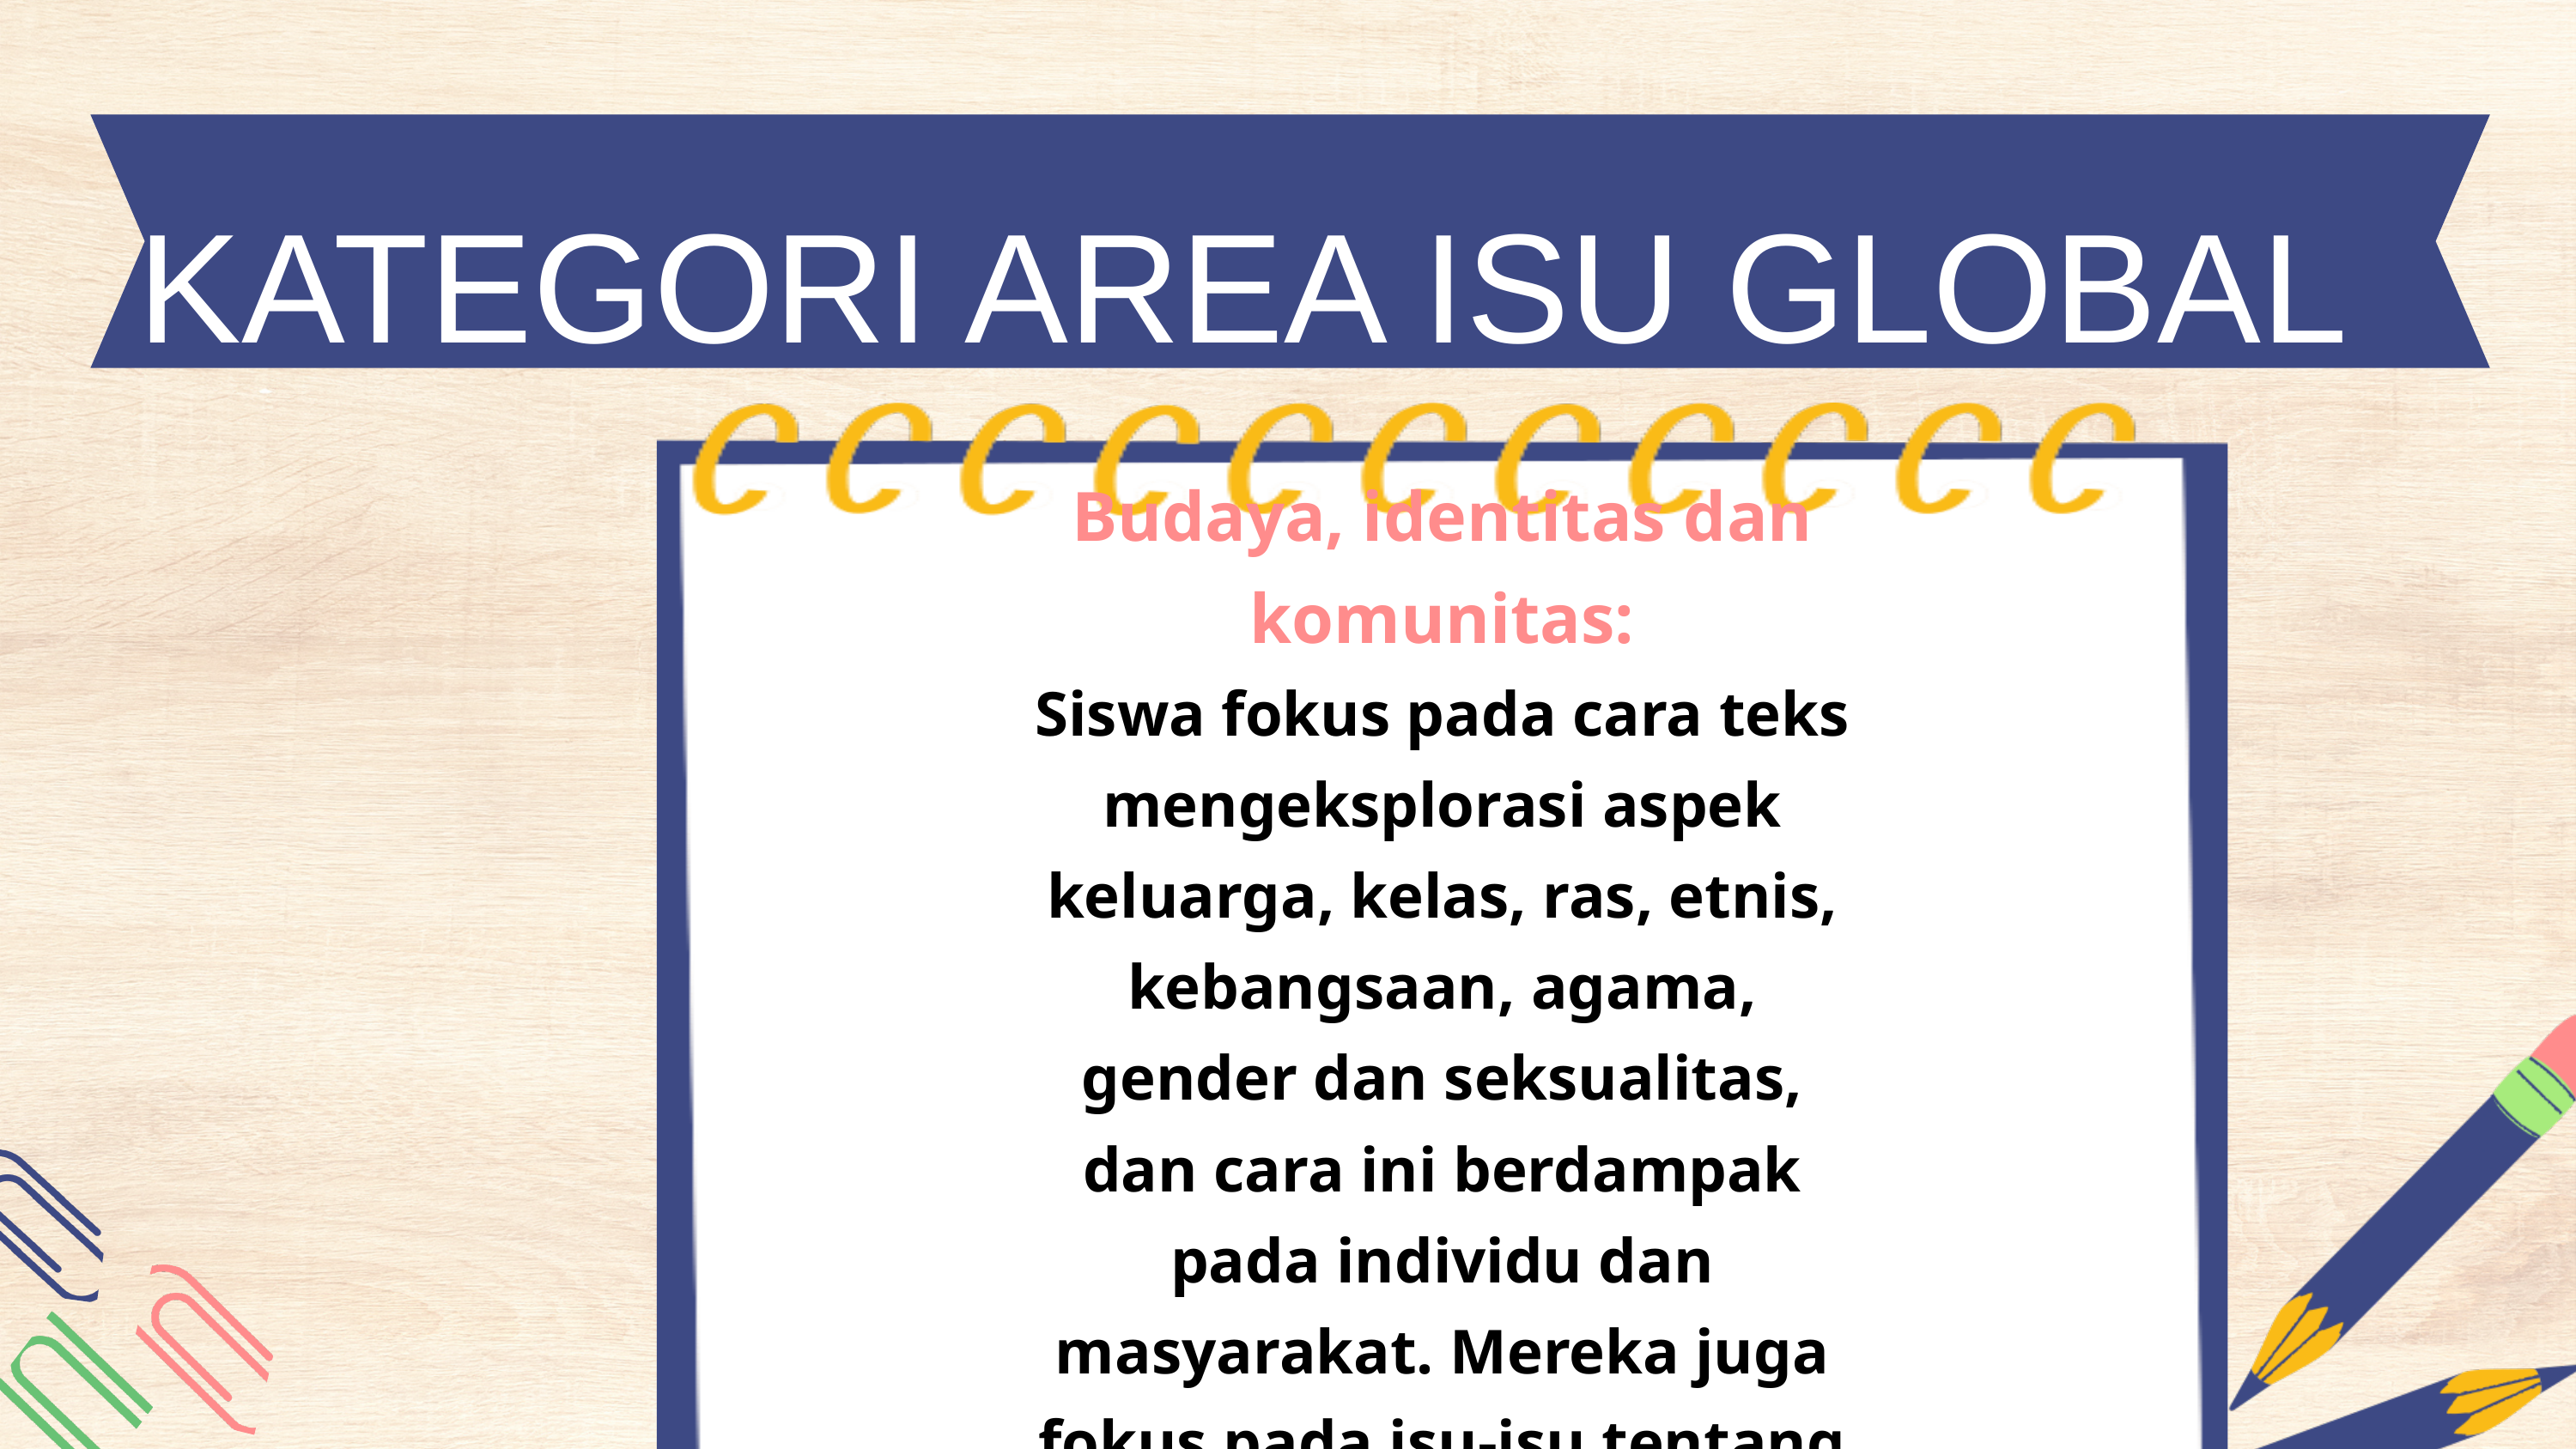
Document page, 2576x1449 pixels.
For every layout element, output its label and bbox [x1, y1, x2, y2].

picture [0, 0, 2576, 1449]
text_box [90, 94, 2491, 368]
